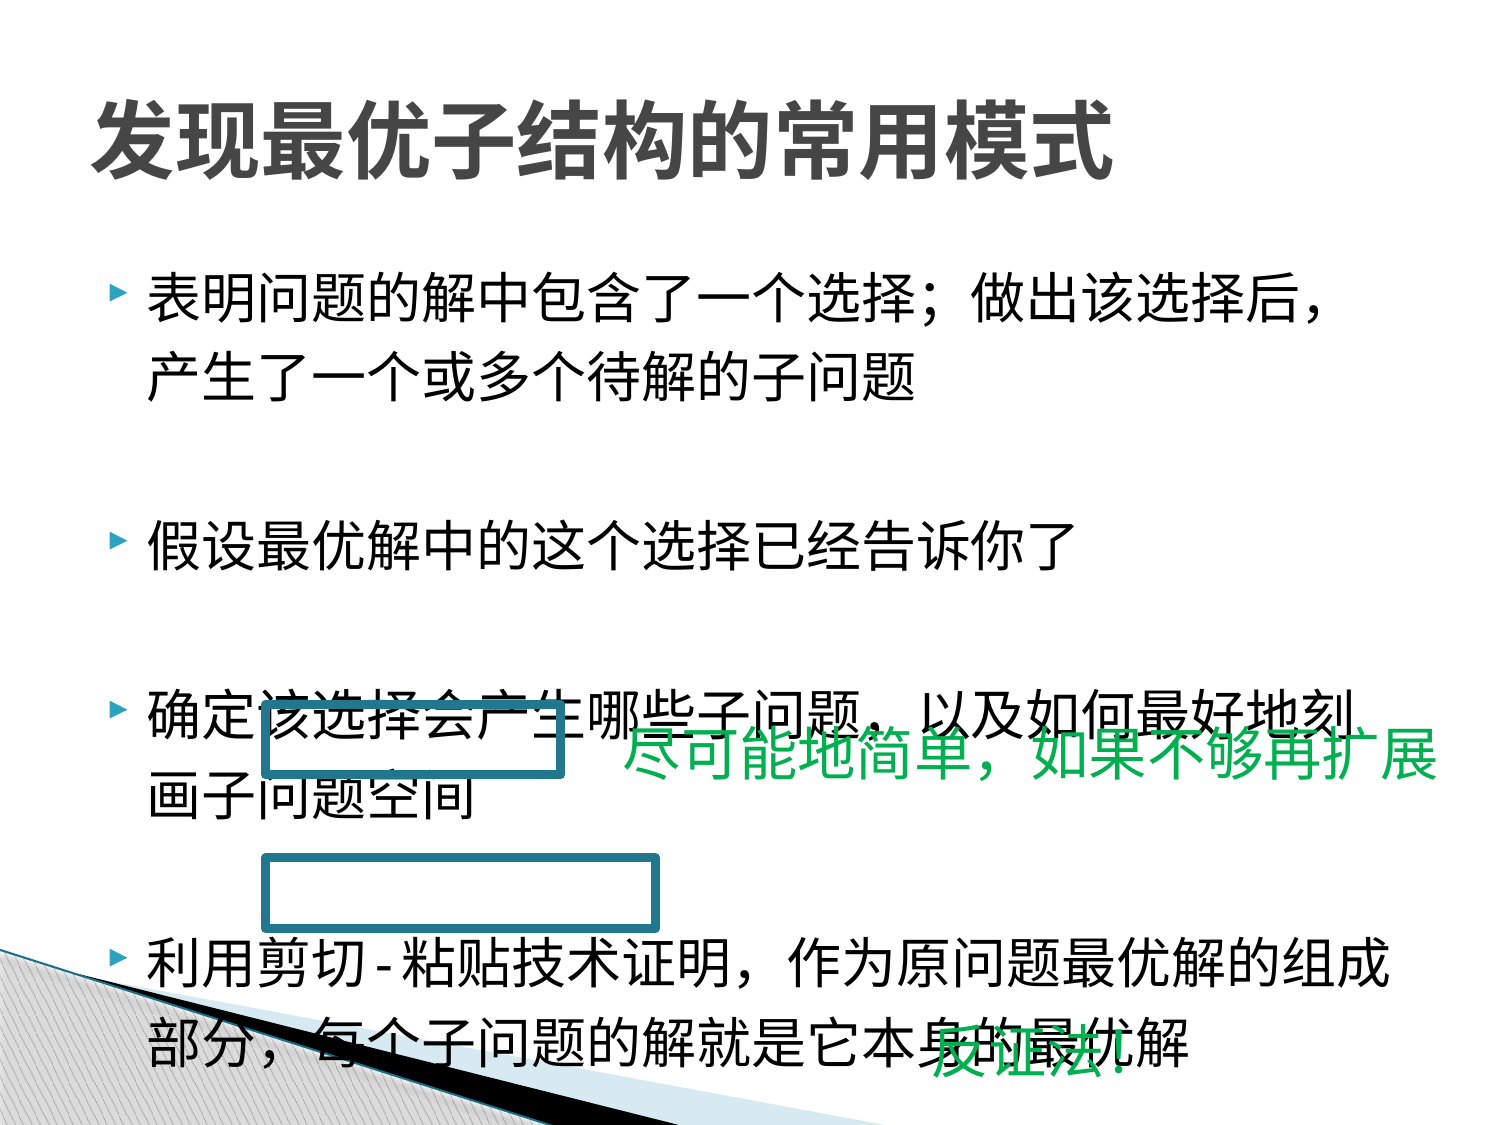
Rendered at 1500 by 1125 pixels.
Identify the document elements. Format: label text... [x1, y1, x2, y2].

list 表明问题的解中包含了一个选择；做出该选择后，产生了一个或多个待解的子问题 假设最优解中的这个选择已经告诉你了 确定该选择会产生哪些子问题，以及如何最好地刻画子问题空间 利用剪切-粘贴技术证明，作为原问题最优解的组成部分，每个子问题的解就是它本身的最优解 [75, 243, 1425, 1094]
text_box [261, 853, 660, 933]
title 发现最优子结构的常用模式 [75, 45, 1425, 233]
text_box 反证法！ [915, 1008, 1210, 1093]
text_box [261, 700, 565, 779]
text_box 尽可能地简单，如果不够再扩展 [608, 709, 1471, 795]
